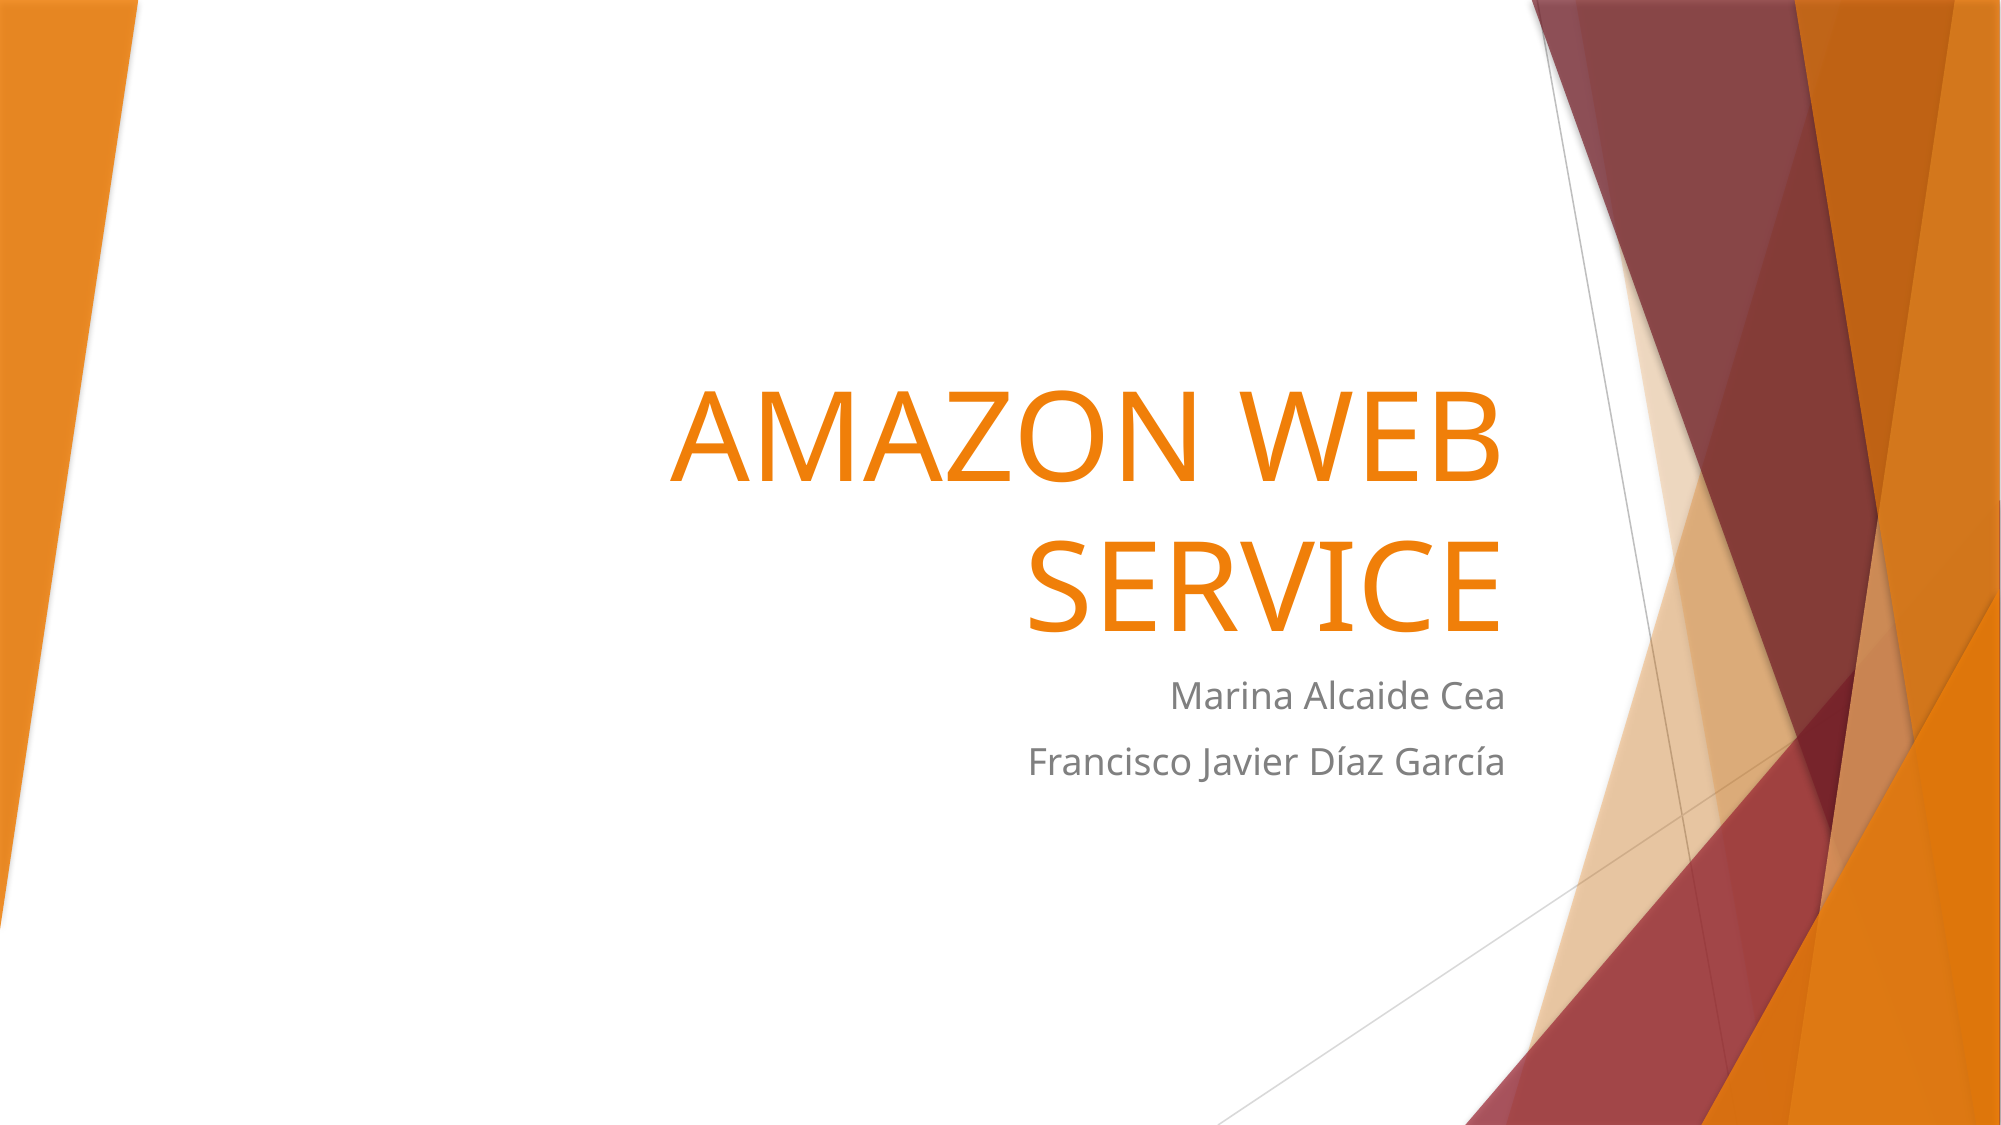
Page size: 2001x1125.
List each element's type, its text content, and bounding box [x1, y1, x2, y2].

subtitle Marina Alcaide Cea Francisco Javier Díaz García [247, 664, 1522, 845]
title AMAZON WEB SERVICE [247, 394, 1522, 664]
